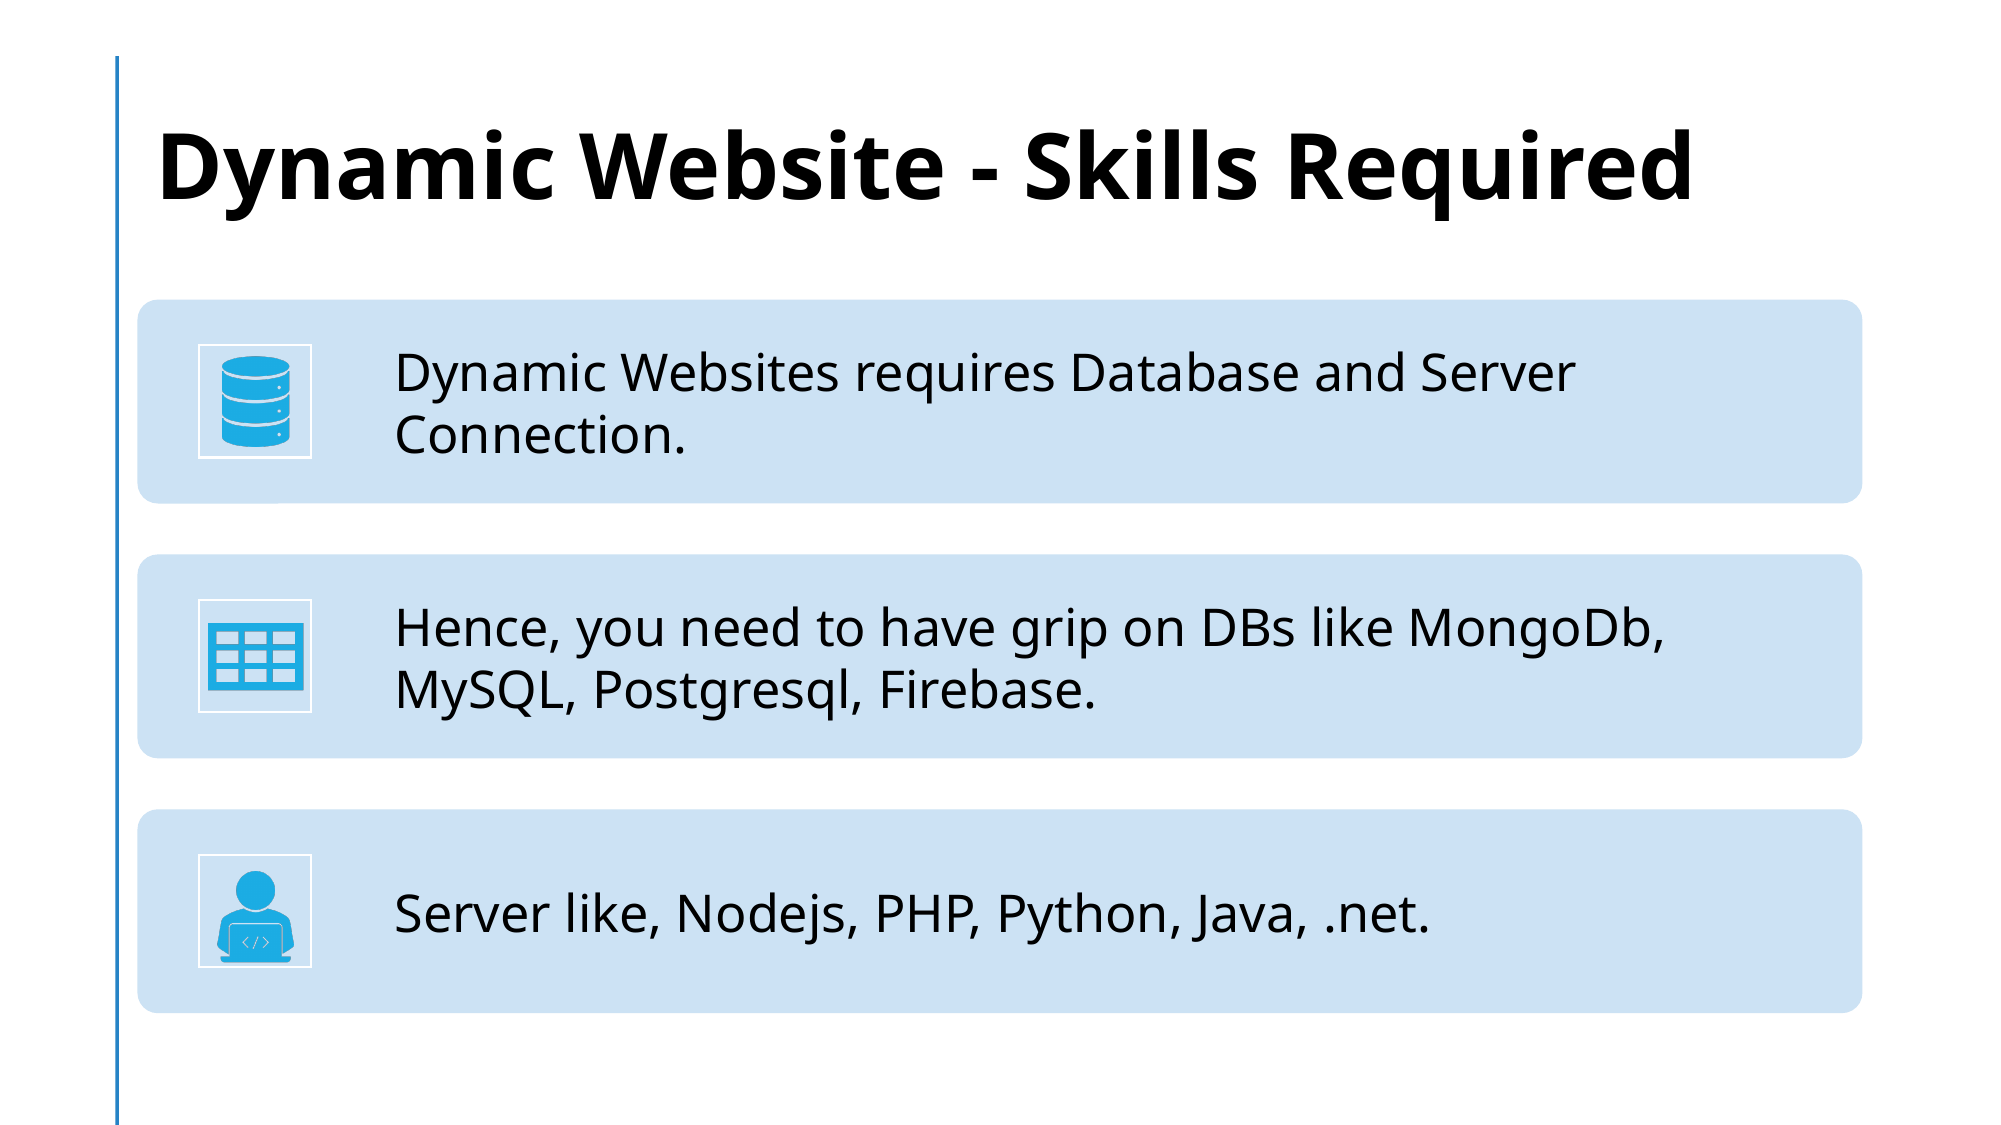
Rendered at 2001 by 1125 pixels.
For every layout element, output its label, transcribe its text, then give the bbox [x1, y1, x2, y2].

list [137, 299, 1863, 1014]
title Dynamic Website - Skills Required [137, 59, 1863, 278]
